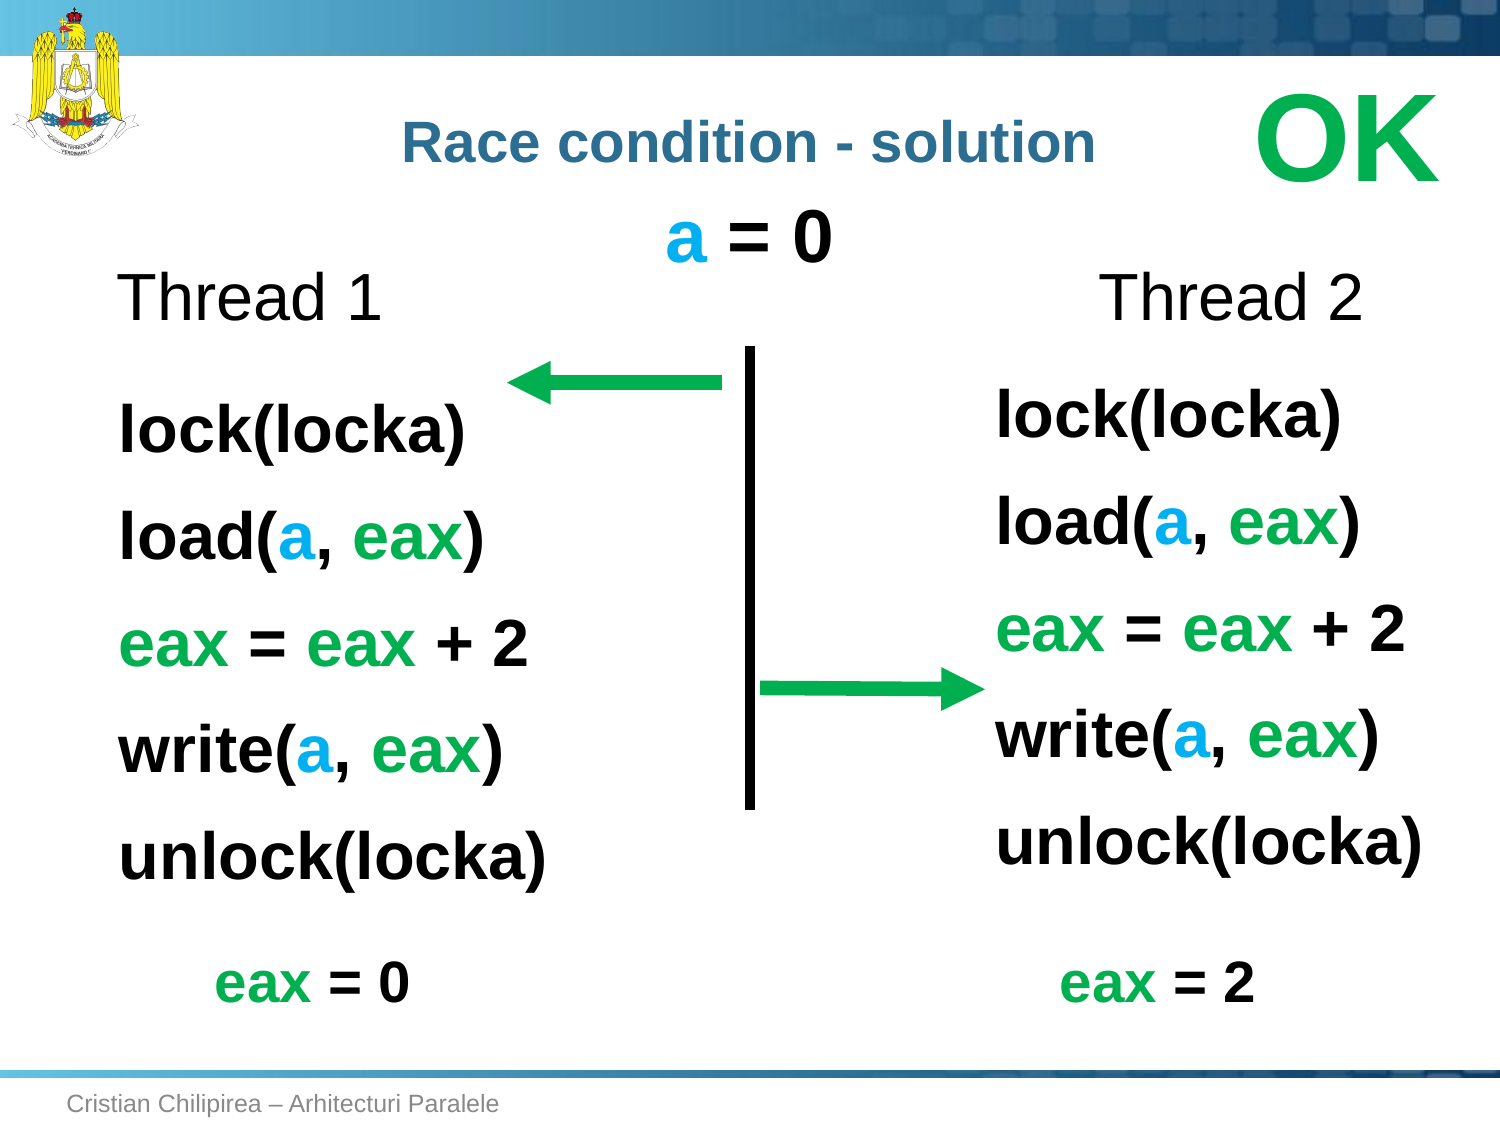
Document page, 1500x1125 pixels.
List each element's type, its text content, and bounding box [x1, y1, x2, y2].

text_box Thread 1 [116, 246, 505, 346]
text_box OK [1238, 49, 1456, 215]
picture [0, 1070, 1500, 1078]
text_box Thread 2 [1098, 246, 1487, 346]
text_box eax = 0 [199, 937, 516, 1022]
title Race condition - solution [51, 102, 1238, 178]
text_box lock(locka) load(a, eax) eax = eax + 2 write(a, eax) unlock(locka) [995, 363, 1473, 907]
text_box a = 0 [650, 180, 850, 286]
list lock(locka) load(a, eax) eax = eax + 2 write(a, eax) unlock(locka) [118, 378, 597, 922]
picture [0, 0, 1500, 156]
text_box eax = 2 [1045, 937, 1361, 1022]
footer Cristian Chilipirea – Arhitecturi Paralele [51, 1083, 1157, 1125]
